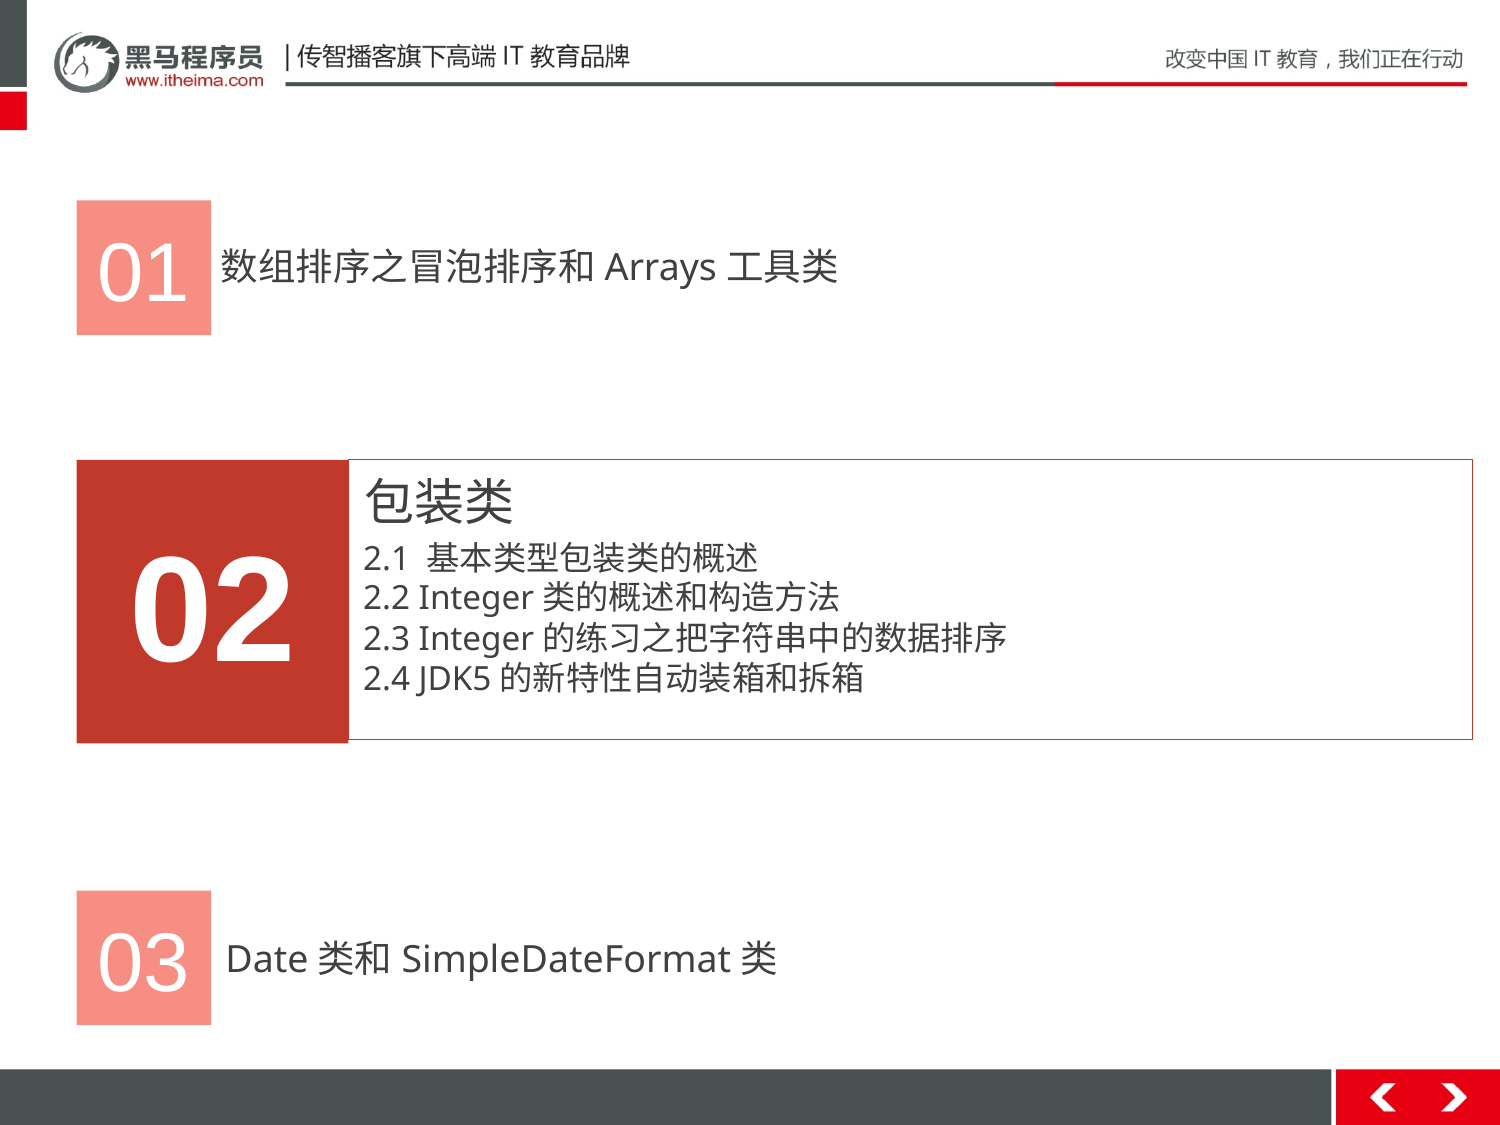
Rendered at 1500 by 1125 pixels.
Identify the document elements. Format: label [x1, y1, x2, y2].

picture [0, 0, 1500, 1125]
text_box [76, 890, 788, 1026]
text_box [76, 459, 1500, 747]
text_box [76, 200, 849, 342]
